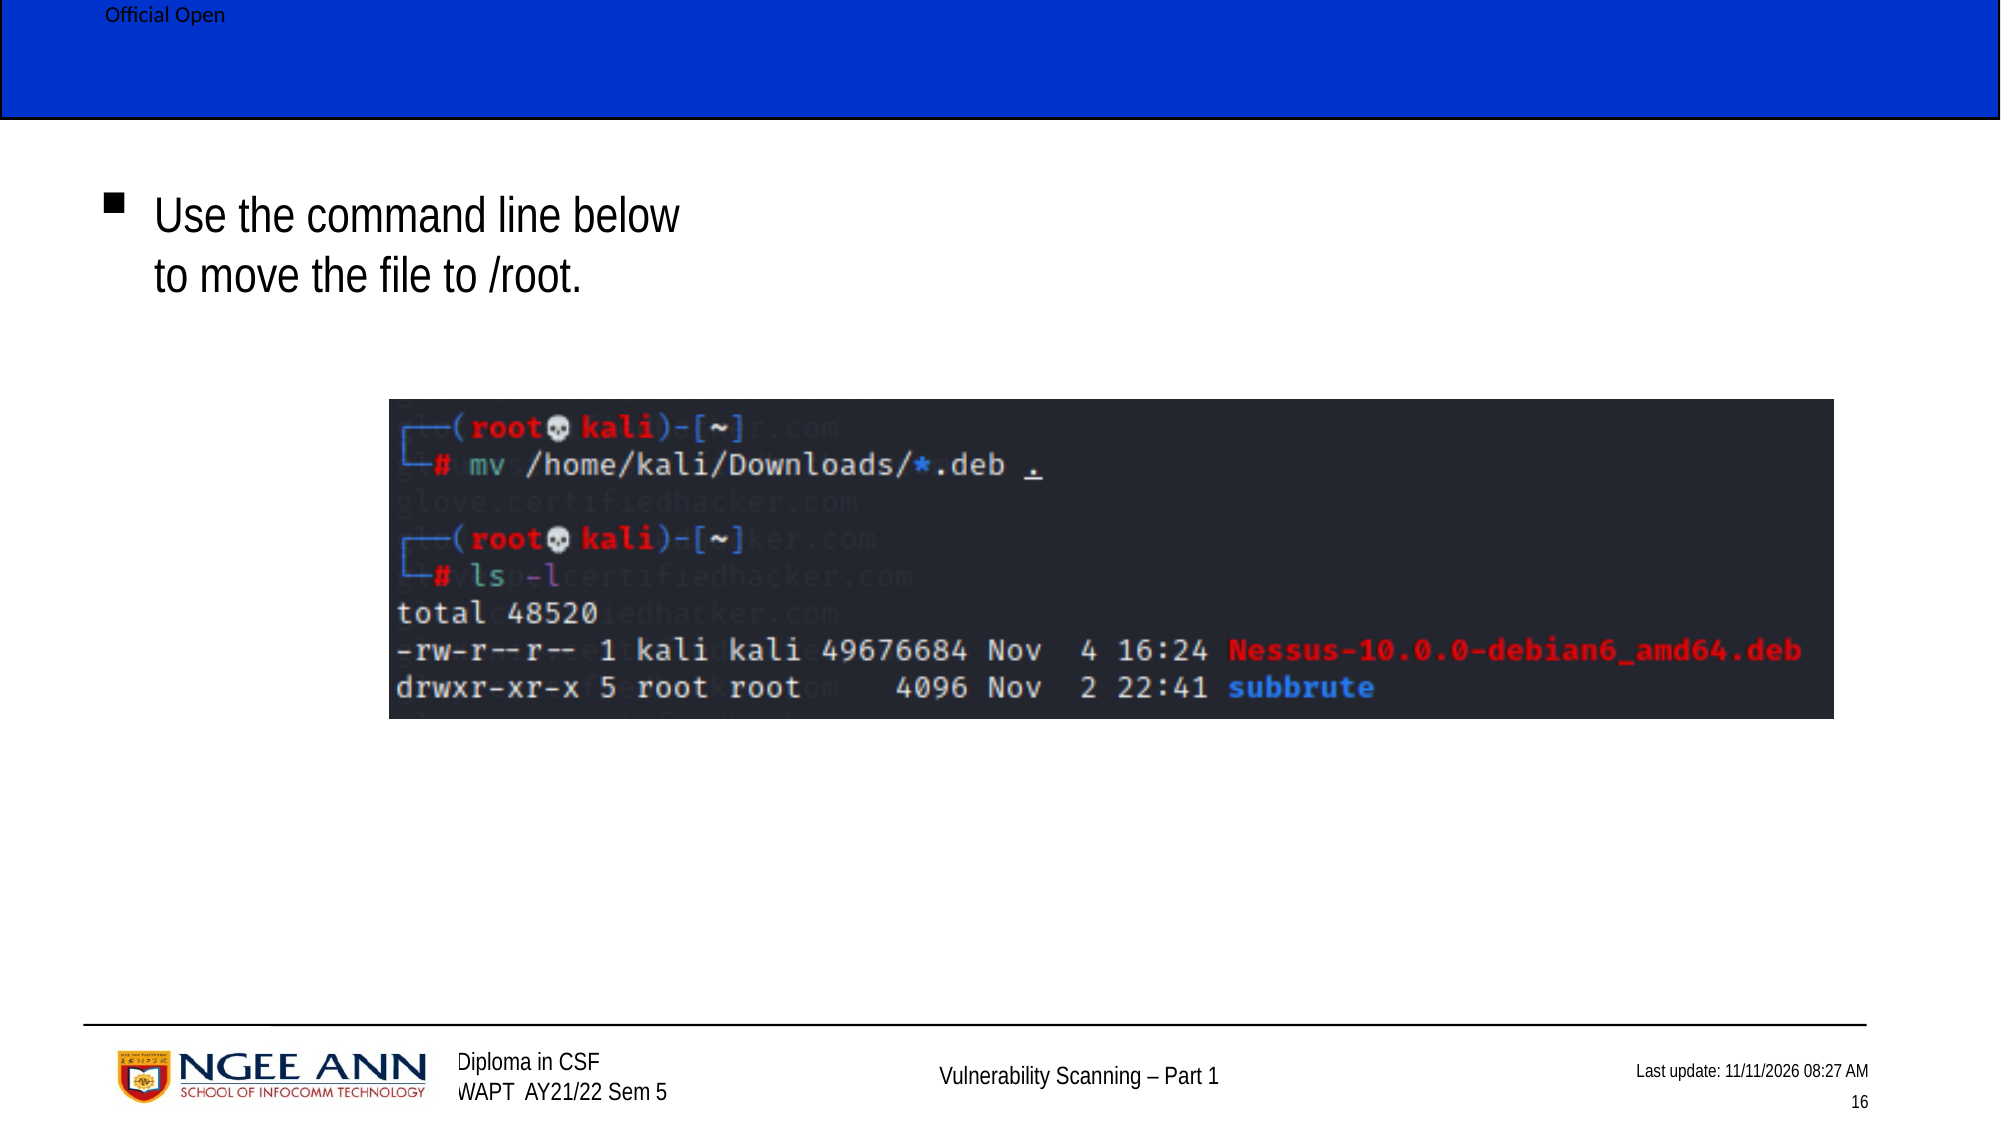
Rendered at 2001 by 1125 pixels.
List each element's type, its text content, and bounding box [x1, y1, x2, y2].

picture [83, 1028, 459, 1125]
picture [389, 399, 1834, 719]
text_box Use the command line below to move the file to /root. [83, 174, 741, 1025]
